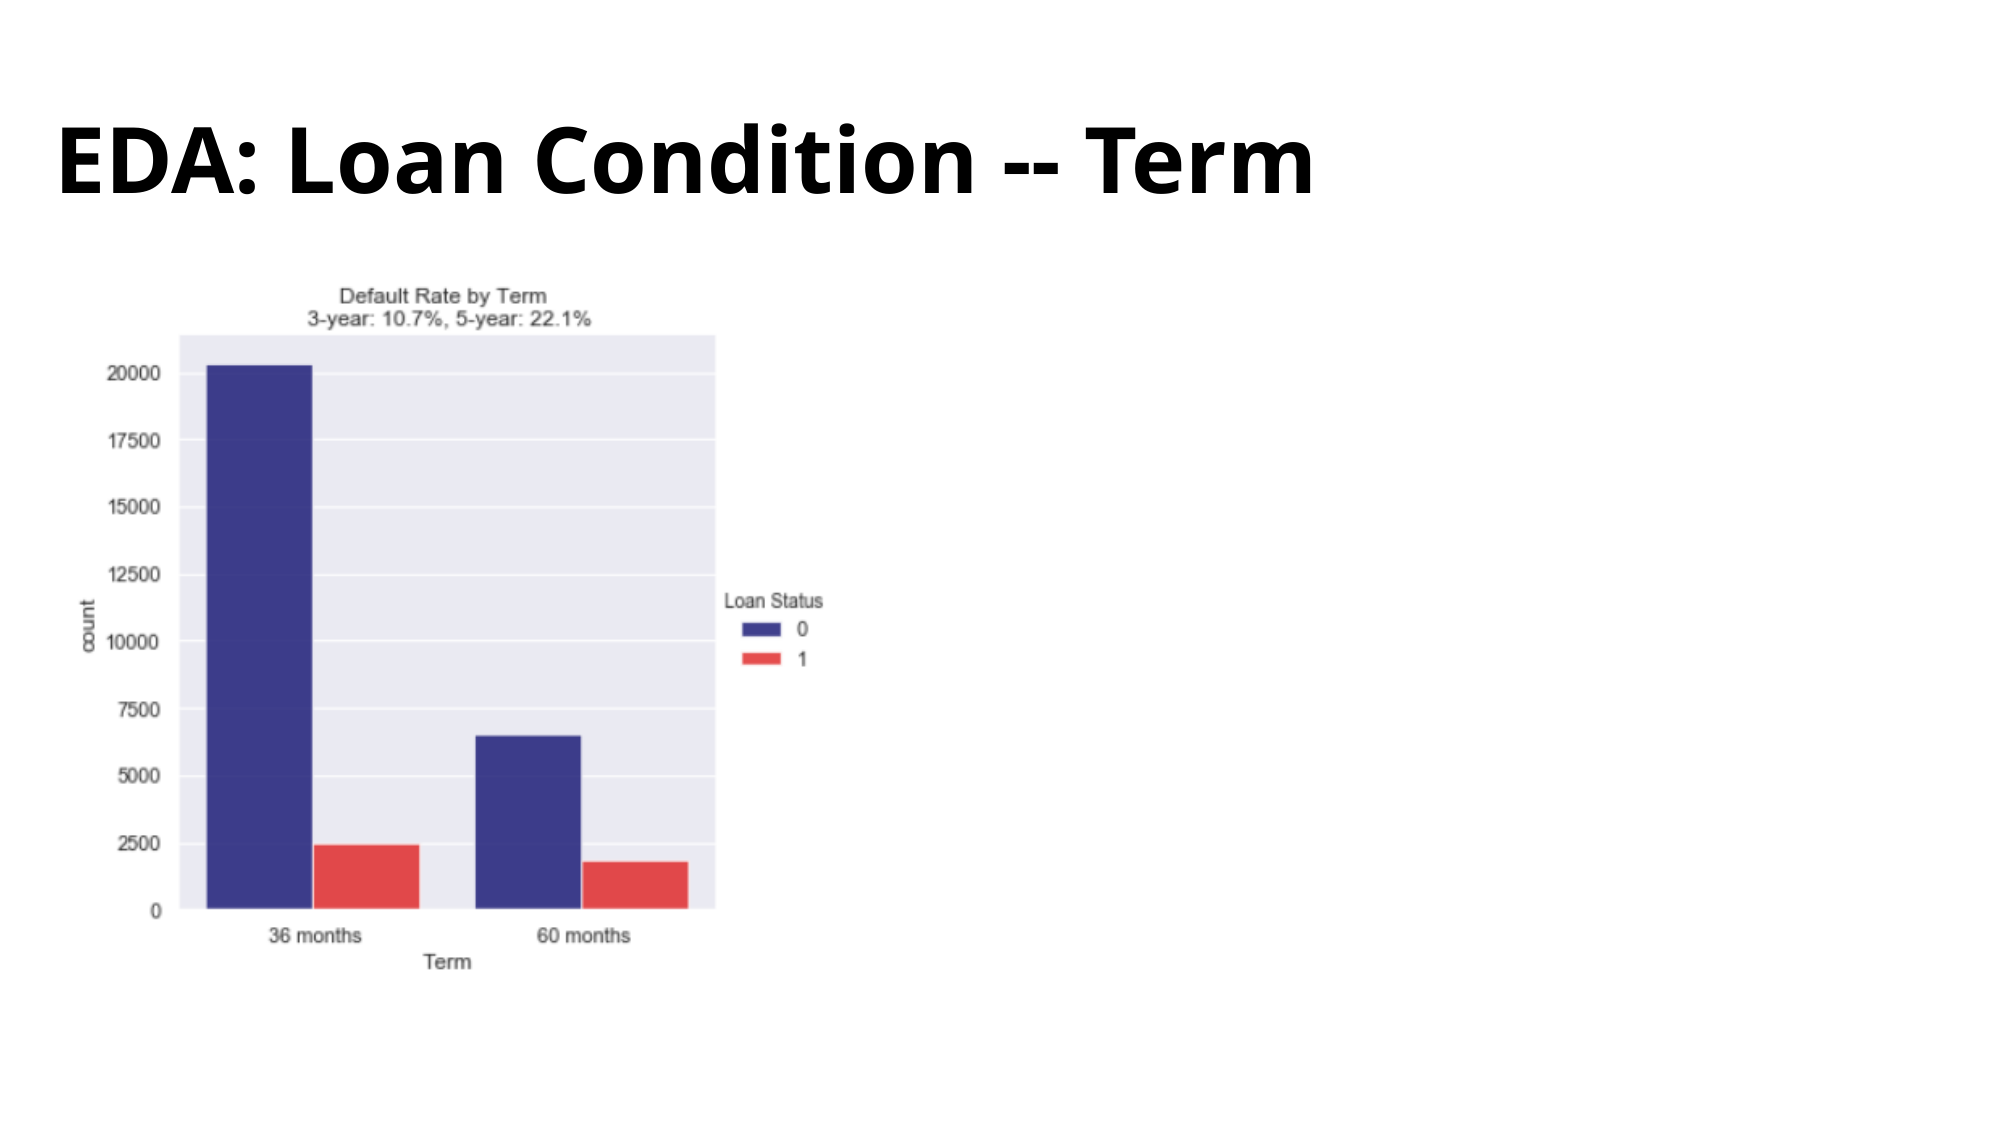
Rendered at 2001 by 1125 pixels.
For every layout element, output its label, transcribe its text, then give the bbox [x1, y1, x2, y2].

picture [56, 272, 849, 998]
title EDA: Loan Condition -- Term [39, 55, 2000, 273]
